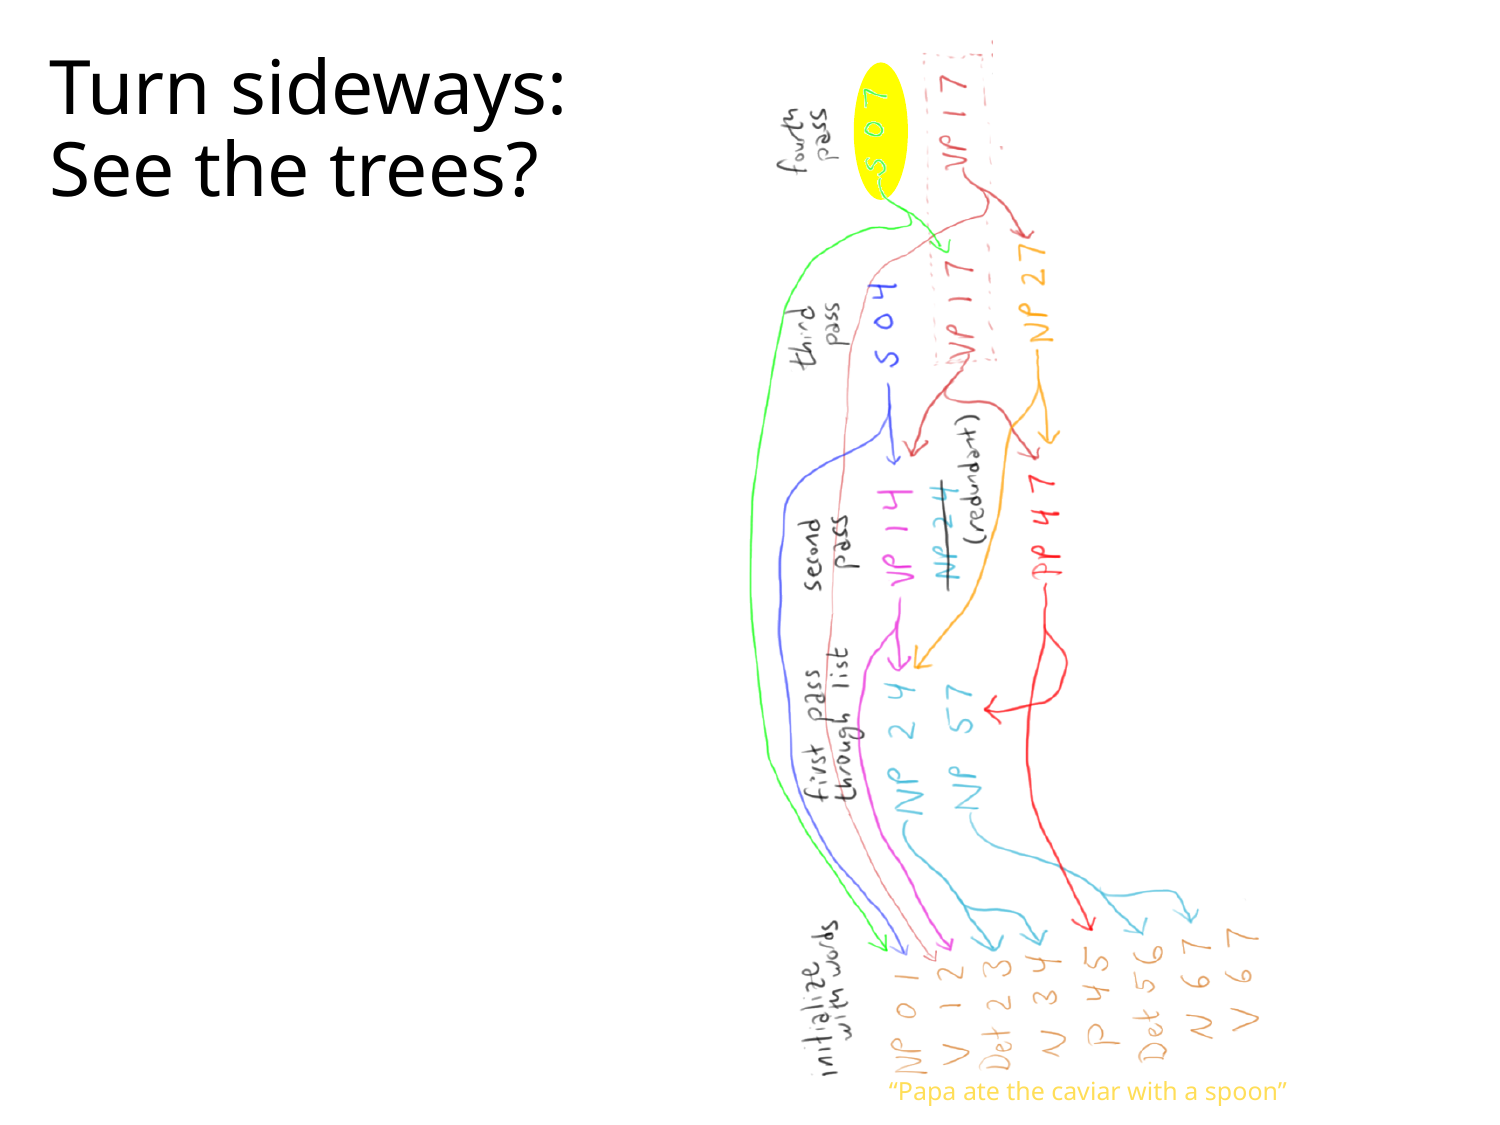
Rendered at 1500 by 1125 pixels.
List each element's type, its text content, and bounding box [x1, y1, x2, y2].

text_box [691, 0, 1468, 1125]
title Turn sideways: See the trees? [34, 37, 691, 225]
